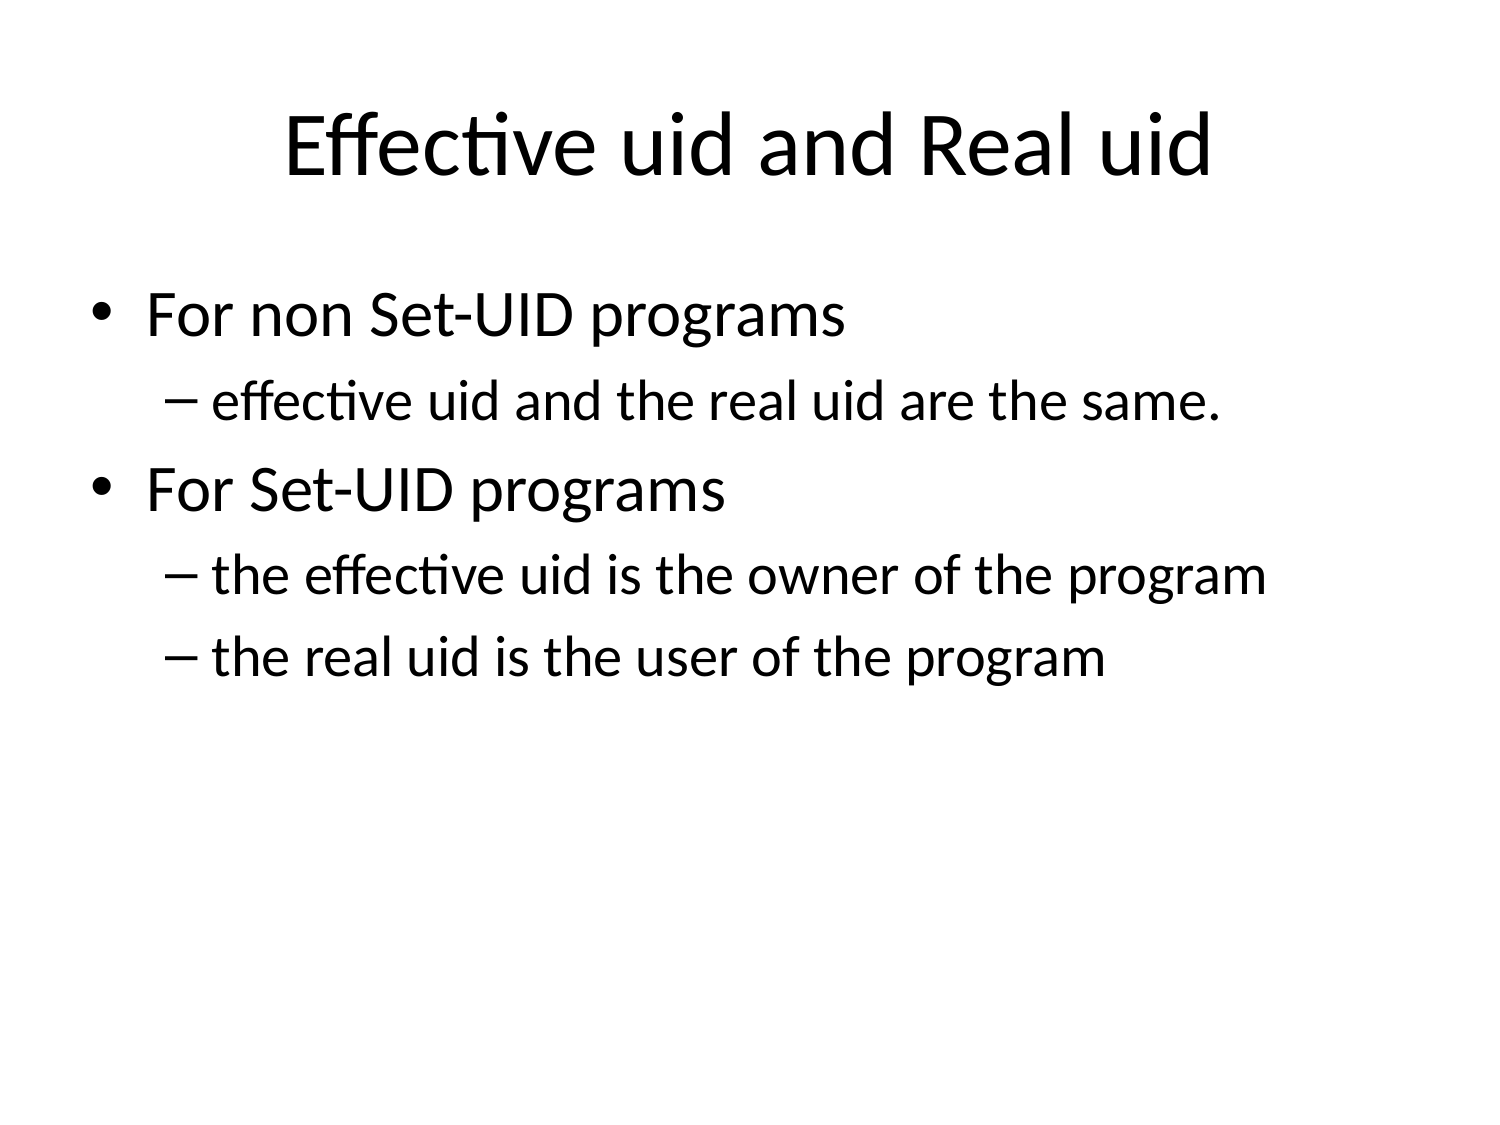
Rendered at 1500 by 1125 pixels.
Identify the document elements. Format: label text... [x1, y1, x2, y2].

title Effective uid and Real uid [75, 45, 1425, 233]
list For non Set-UID programs effective uid and the real uid are the same. For Set-UID programs the effective uid is the owner of the program the real uid is the user of the program [75, 262, 1425, 1005]
